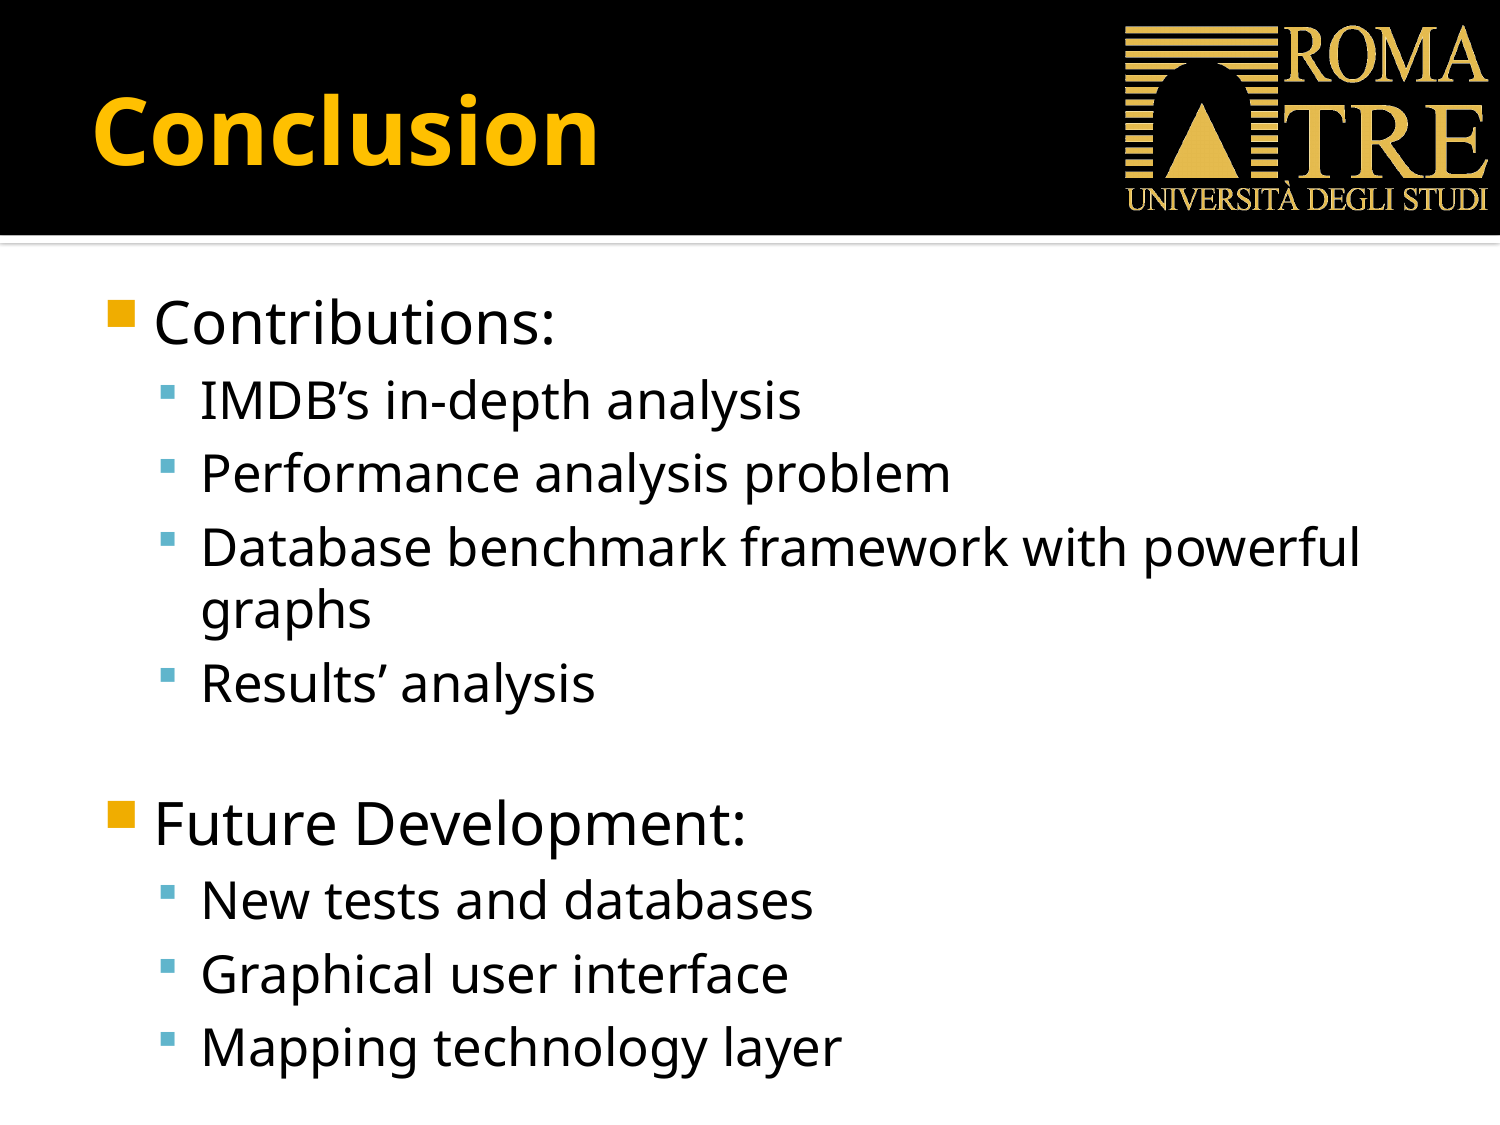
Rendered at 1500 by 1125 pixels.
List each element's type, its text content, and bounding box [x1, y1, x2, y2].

picture [1124, 25, 1489, 211]
title Conclusion [75, 25, 1102, 231]
list Contributions: IMDB’s in-depth analysis Performance analysis problem Database benchmark framework with powerful graphs Results’ analysis Future Development: New tests and databases Graphical user interface Mapping technology layer [75, 269, 1454, 1090]
